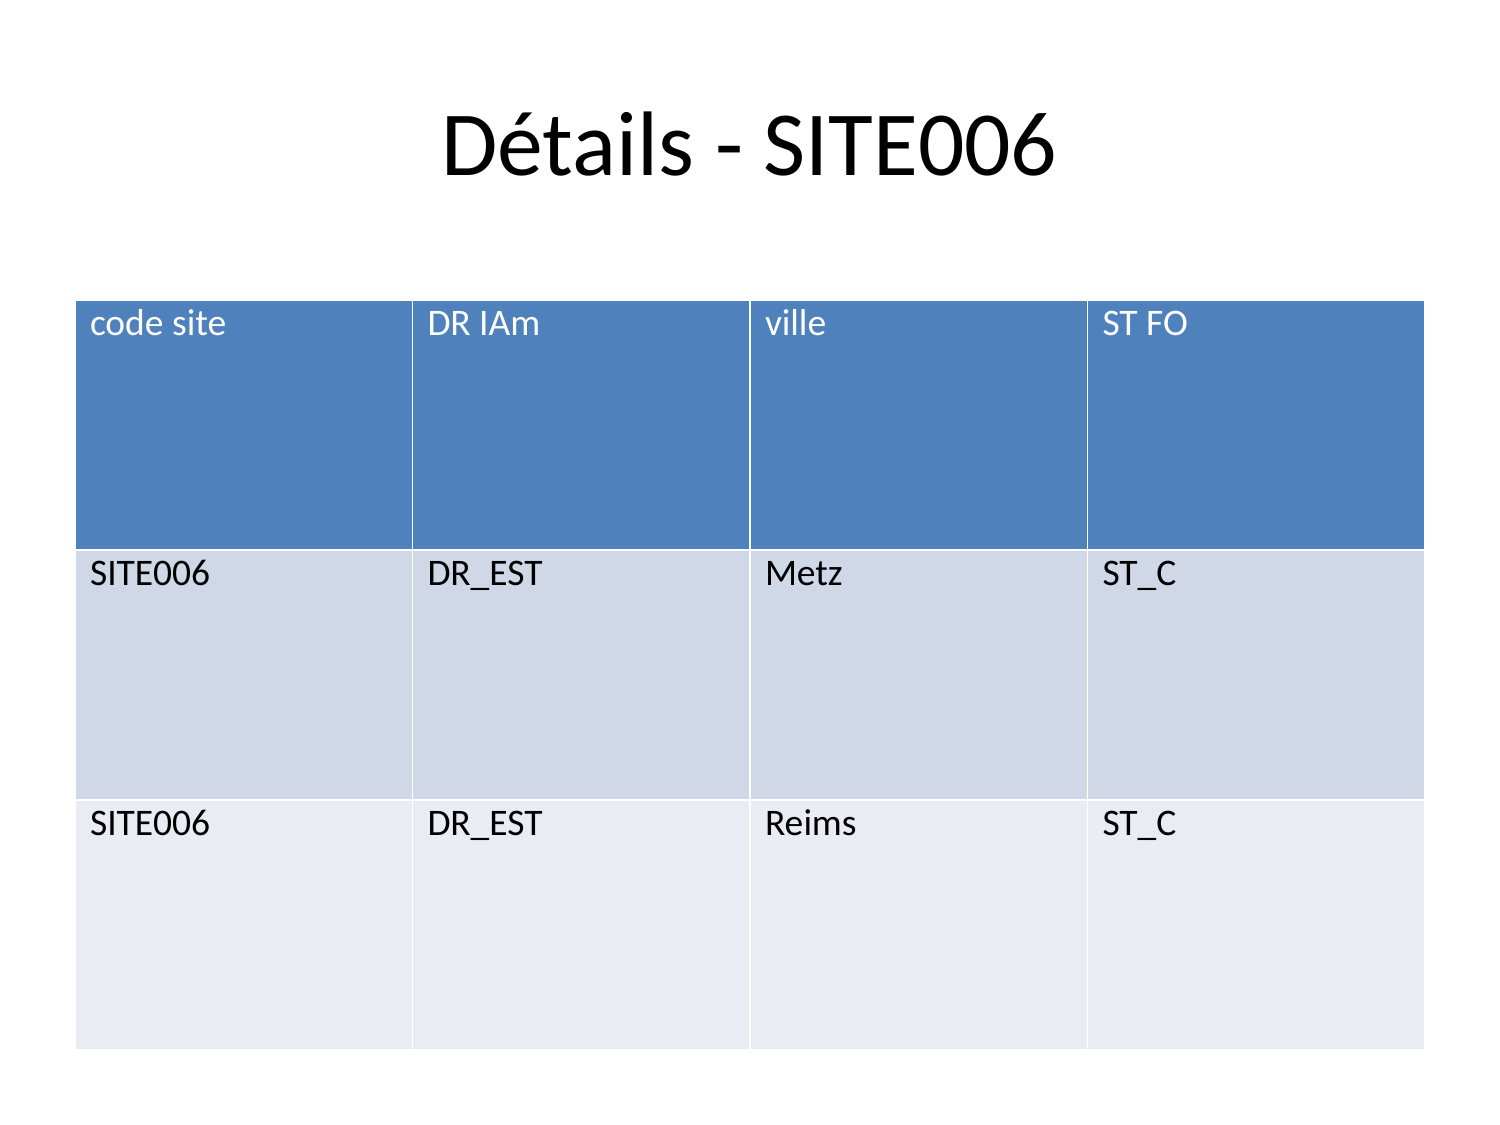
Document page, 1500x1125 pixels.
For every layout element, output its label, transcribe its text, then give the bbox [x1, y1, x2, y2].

table_cell ST_C [1088, 801, 1424, 1049]
table_cell ST_C [1088, 551, 1424, 799]
table_cell DR_EST [413, 801, 749, 1049]
table_header ville [751, 301, 1087, 549]
table_cell Reims [751, 801, 1087, 1049]
table_header ST FO [1088, 301, 1424, 549]
table_cell SITE006 [76, 801, 412, 1049]
table_header code site [76, 301, 412, 549]
title Détails - SITE006 [75, 45, 1425, 233]
table_cell SITE006 [76, 551, 412, 799]
table_cell DR_EST [413, 551, 749, 799]
table_cell Metz [751, 551, 1087, 799]
table_header DR IAm [413, 301, 749, 549]
